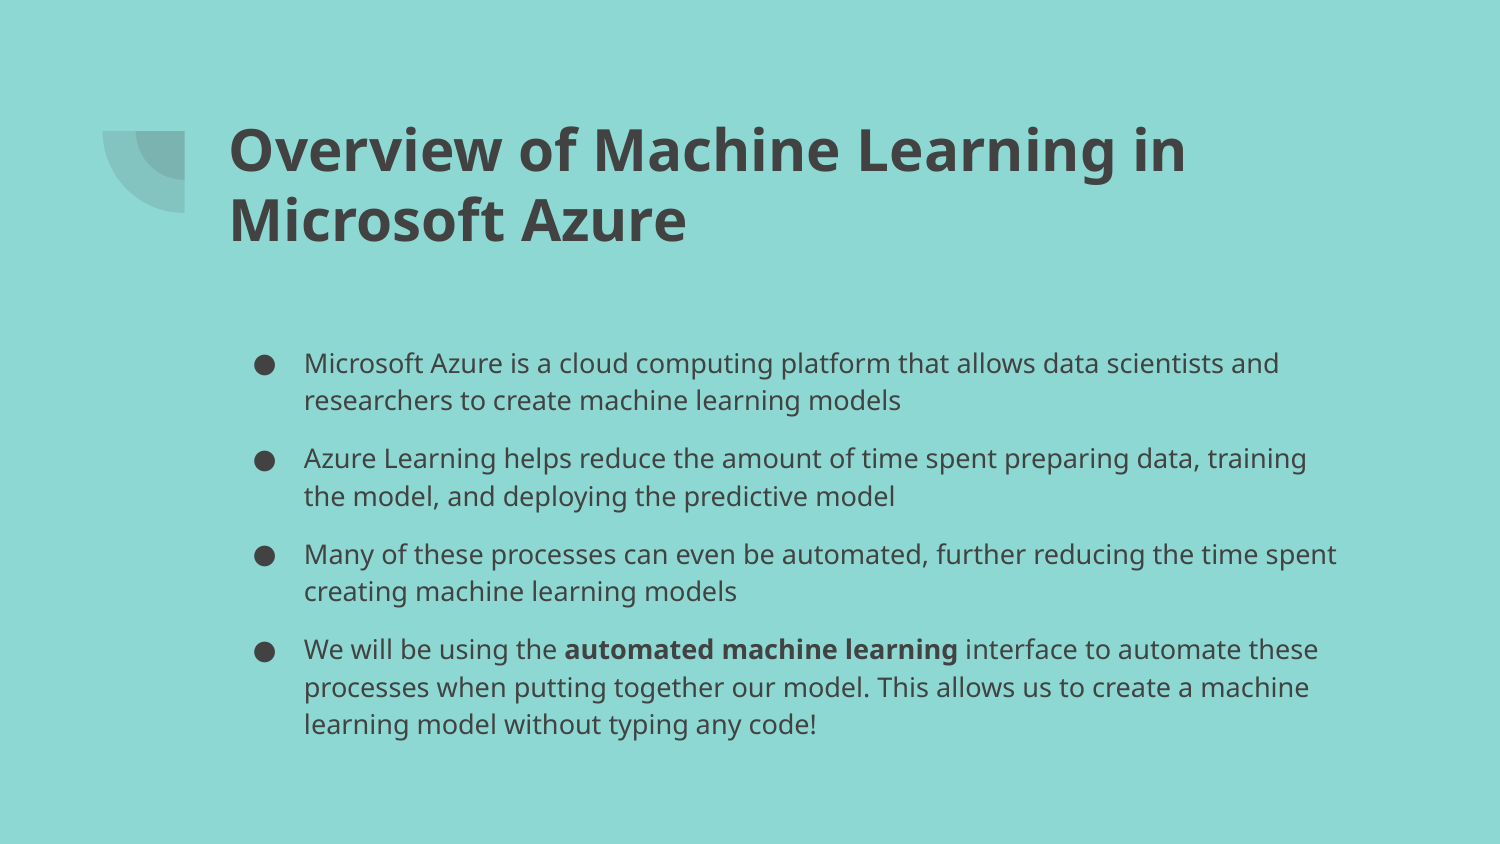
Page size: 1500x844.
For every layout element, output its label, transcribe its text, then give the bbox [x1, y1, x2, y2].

list Microsoft Azure is a cloud computing platform that allows data scientists and researchers to create machine learning models Azure Learning helps reduce the amount of time spent preparing data, training the model, and deploying the predictive model Many of these processes can even be automated, further reducing the time spent creating machine learning models We will be using the automated machine learning interface to automate these processes when putting together our model. This allows us to create a machine learning model without typing any code! [213, 326, 1368, 762]
title Overview of Machine Learning in Microsoft Azure [213, 98, 1368, 263]
